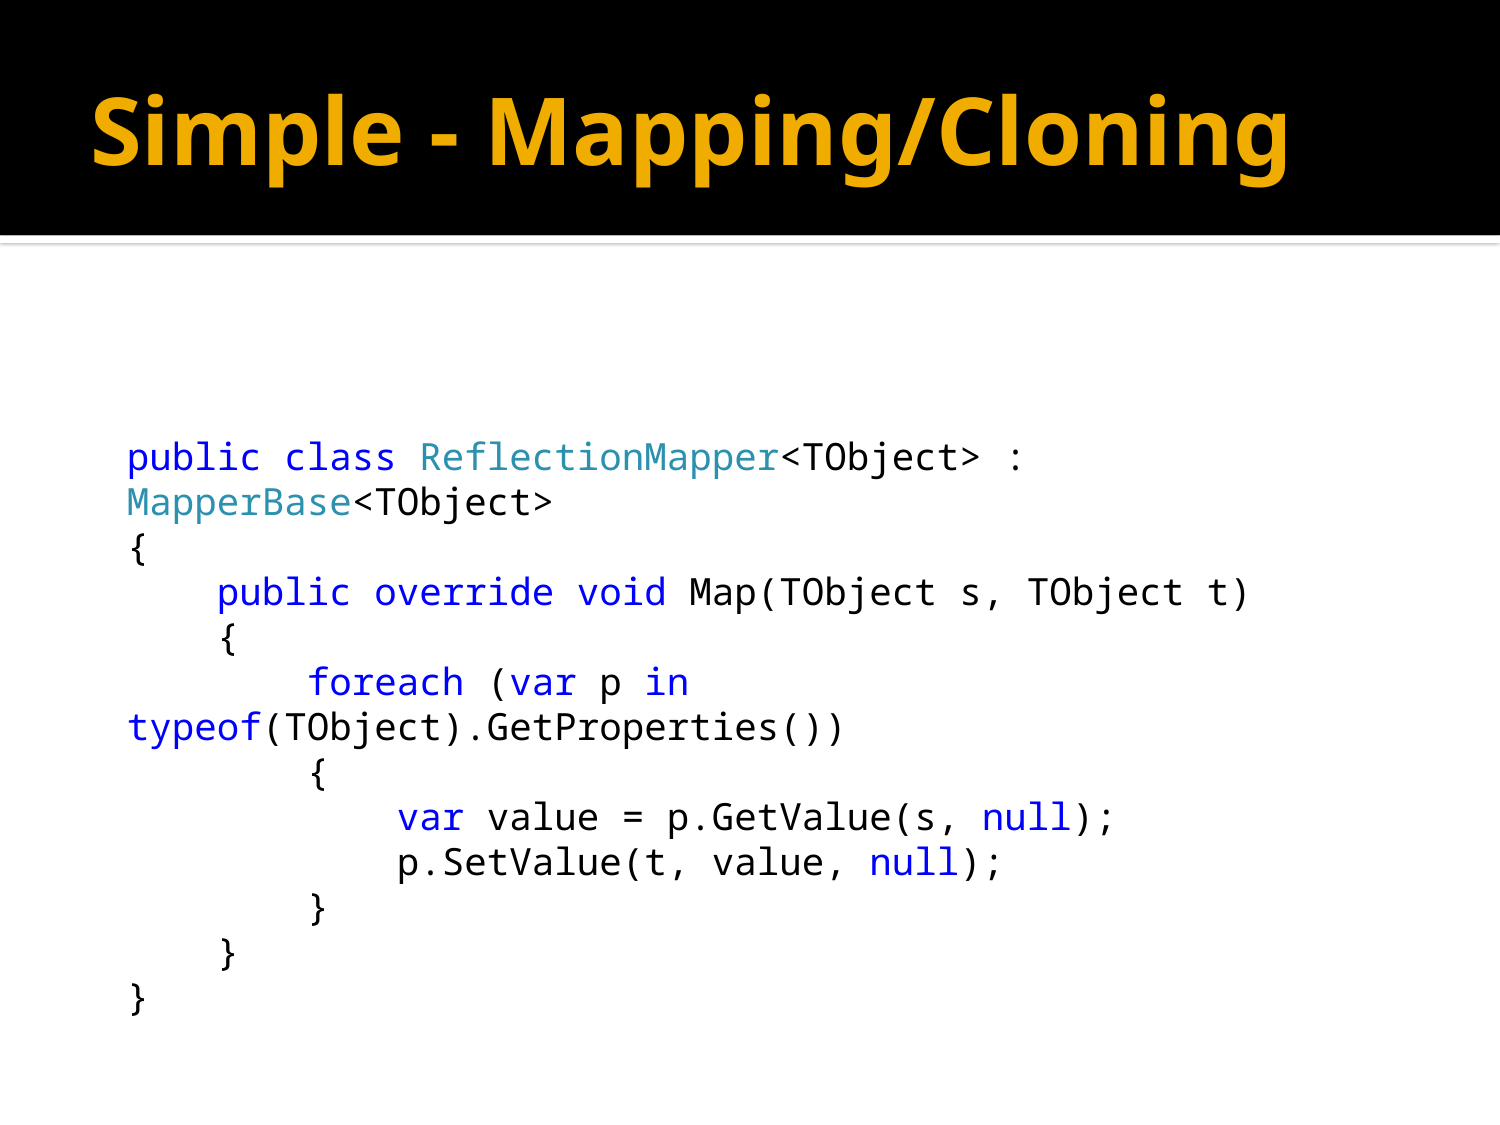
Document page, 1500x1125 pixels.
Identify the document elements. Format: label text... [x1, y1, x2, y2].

text_box public class ReflectionMapper<TObject> : MapperBase<TObject> { public override void Map(TObject s, TObject t) { foreach (var p in typeof(TObject).GetProperties()) { var value = p.GetValue(s, null); p.SetValue(t, value, null); } } } [112, 425, 1400, 1026]
title Simple - Mapping/Cloning [75, 25, 1425, 231]
